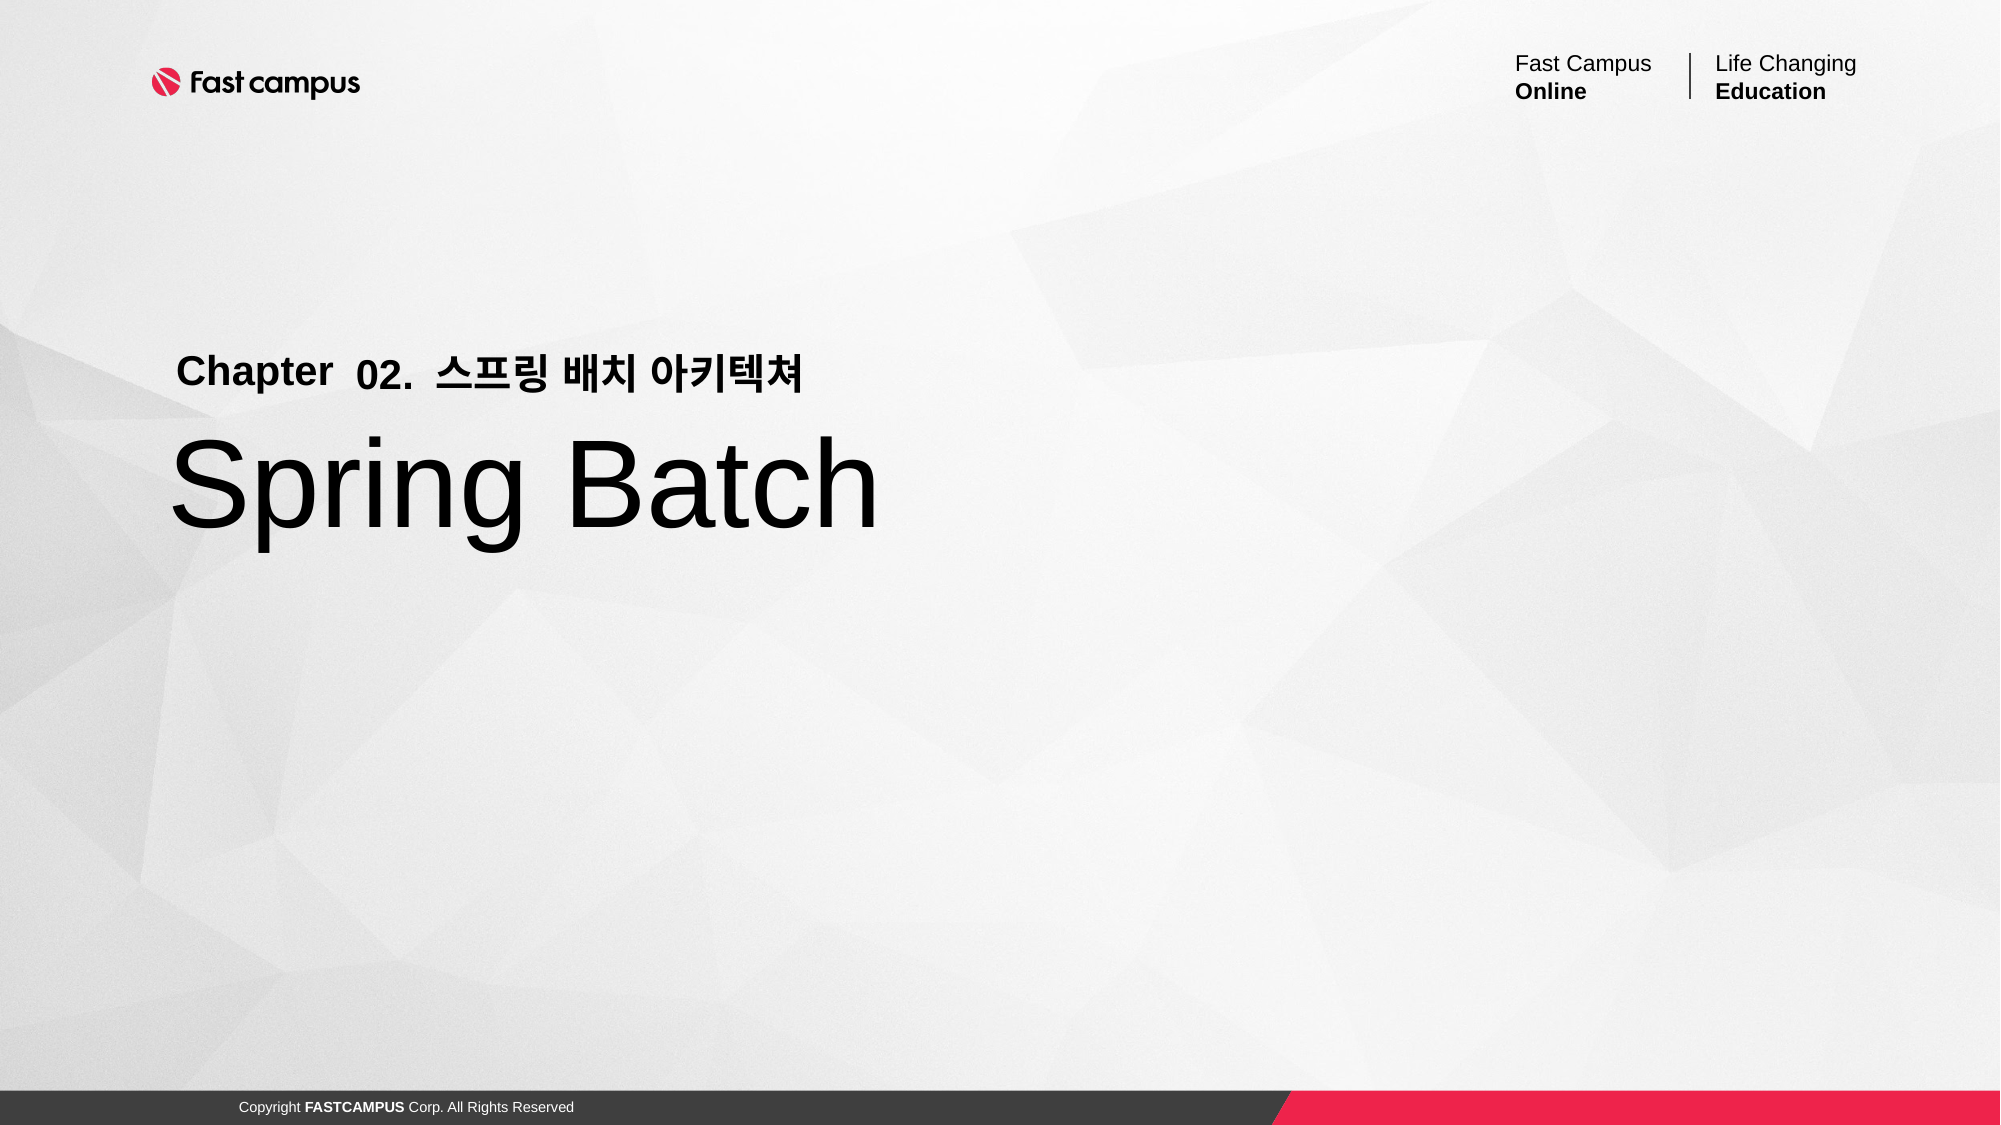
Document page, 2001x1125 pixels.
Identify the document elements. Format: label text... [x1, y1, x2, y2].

title Spring Batch [152, 412, 1878, 767]
list 02. 스프링 배치 아키텍쳐 [340, 345, 1965, 413]
picture [152, 52, 360, 112]
